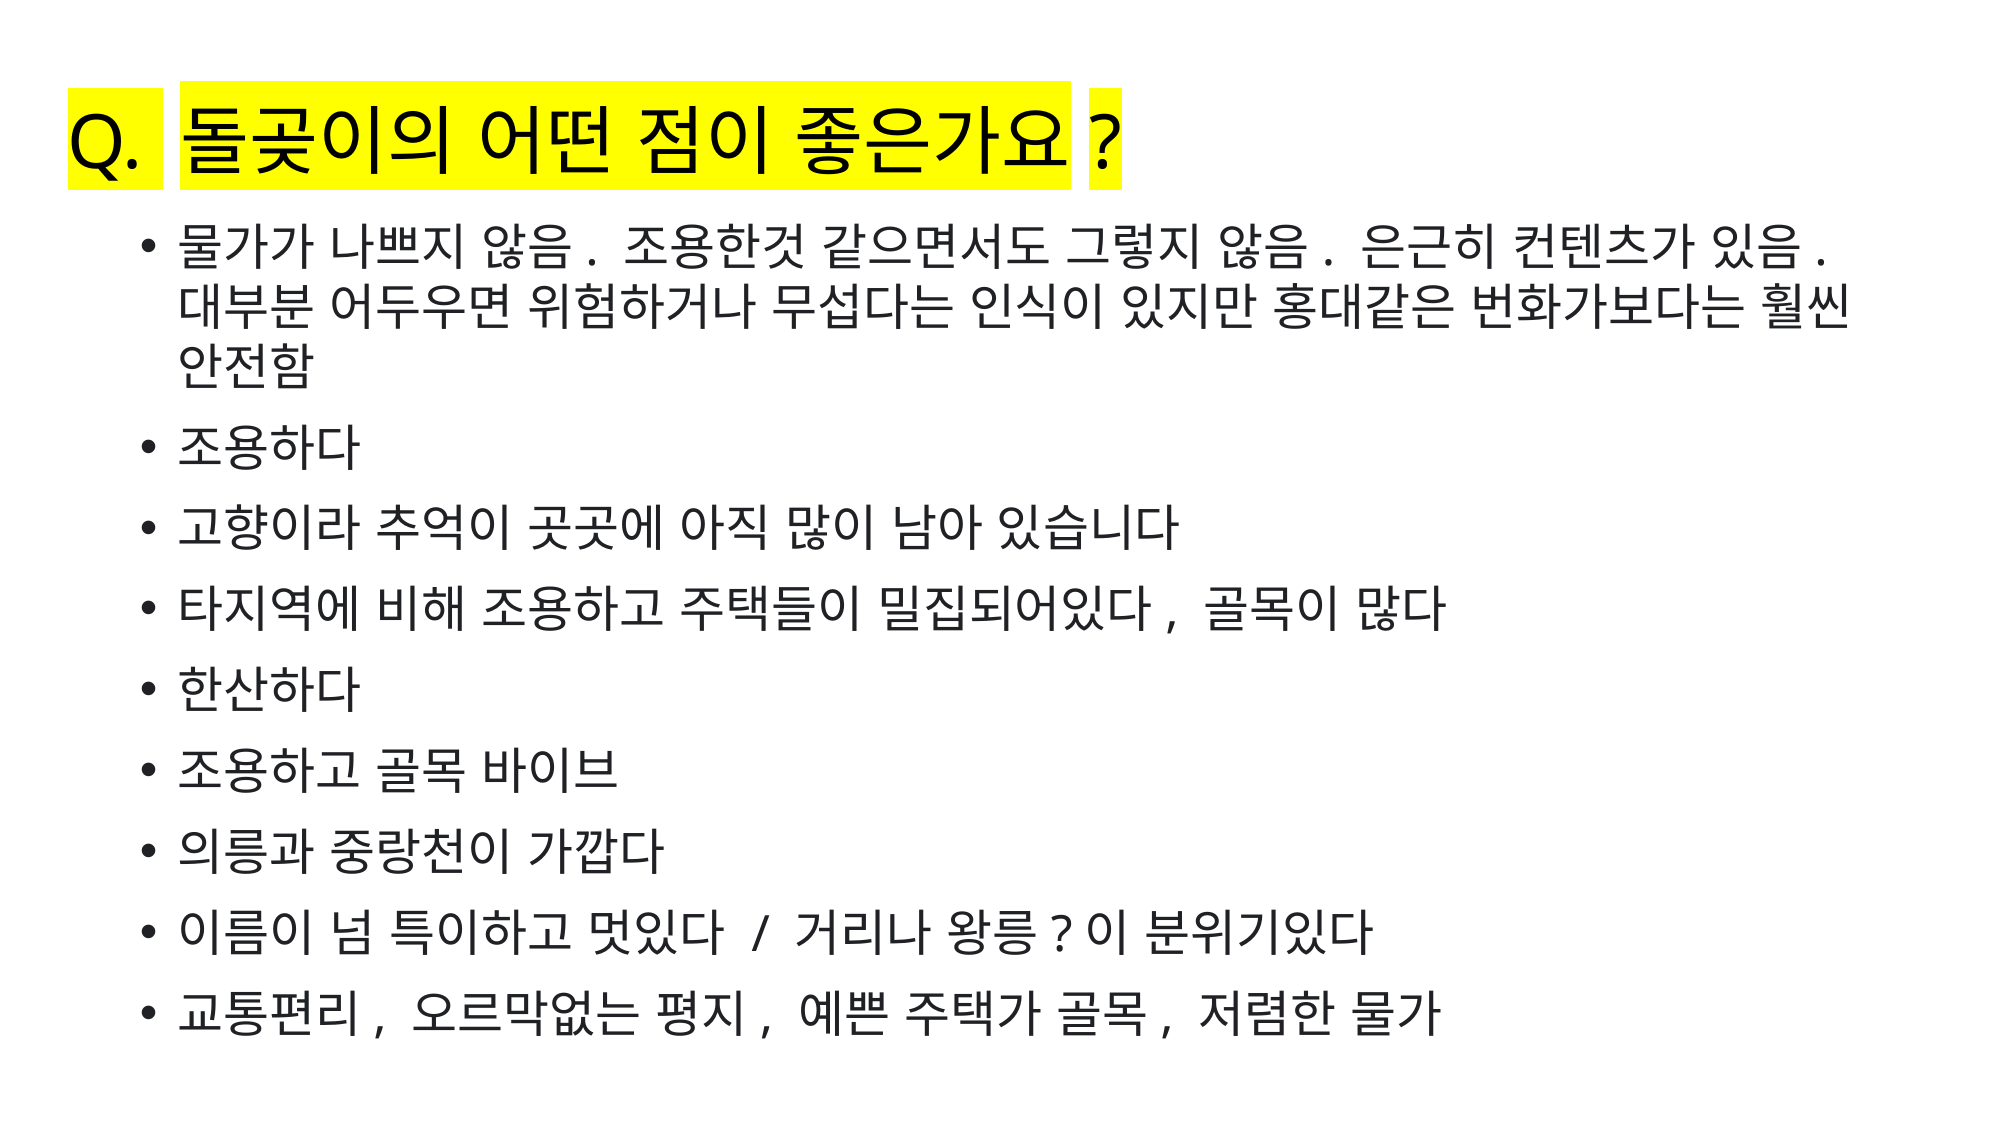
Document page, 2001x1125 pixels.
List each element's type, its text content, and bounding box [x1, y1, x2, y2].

list 물가가 나쁘지 않음. 조용한것 같으면서도 그렇지 않음. 은근히 컨텐츠가 있음.대부분 어두우면 위험하거나 무섭다는 인식이 있지만 홍대같은 번화가보다는 훨씬 안전함 조용하다 고향이라 추억이 곳곳에 아직 많이 남아 있습니다 타지역에 비해 조용하고 주택들이 밀집되어있다, 골목이 많다 한산하다 조용하고 골목 바이브 의릉과 중랑천이 가깝다 이름이 넘 특이하고 멋있다 / 거리나 왕릉?이 분위기있다 교통편리, 오르막없는 평지, 예쁜 주택가 골목, 저렴한 물가 [124, 207, 1915, 1074]
title Q. 돌곶이의 어떤 점이 좋은가요? [52, 35, 1778, 253]
